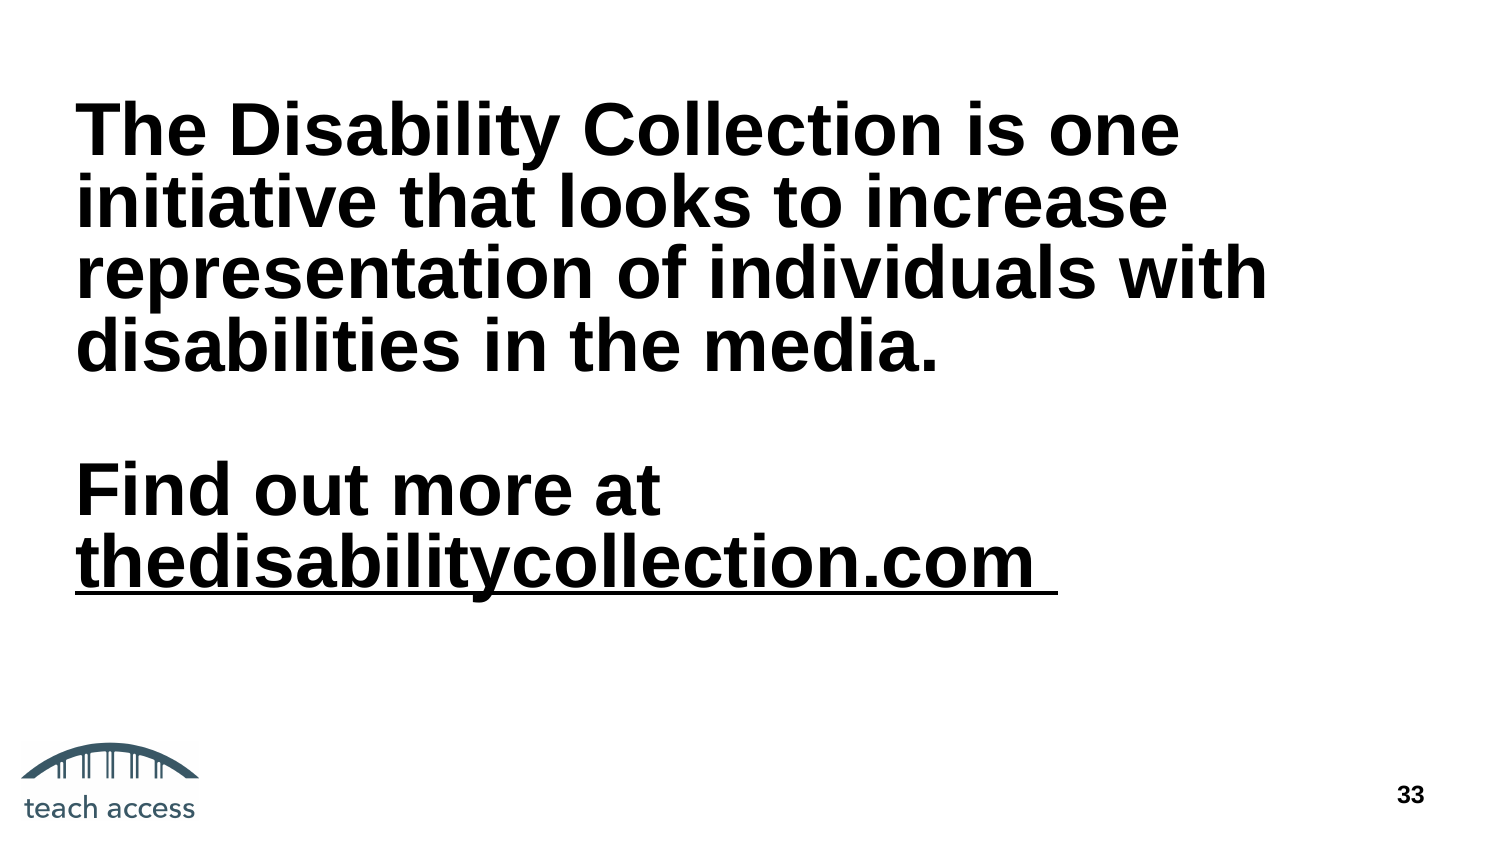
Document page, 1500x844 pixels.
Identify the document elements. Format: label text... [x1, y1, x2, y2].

picture [21, 741, 199, 821]
title The Disability Collection is one initiative that looks to increase representation of individuals with disabilities in the media. Find out more at thedisabilitycollection.com [75, 97, 1443, 656]
slide_number ‹#› [1387, 771, 1425, 809]
